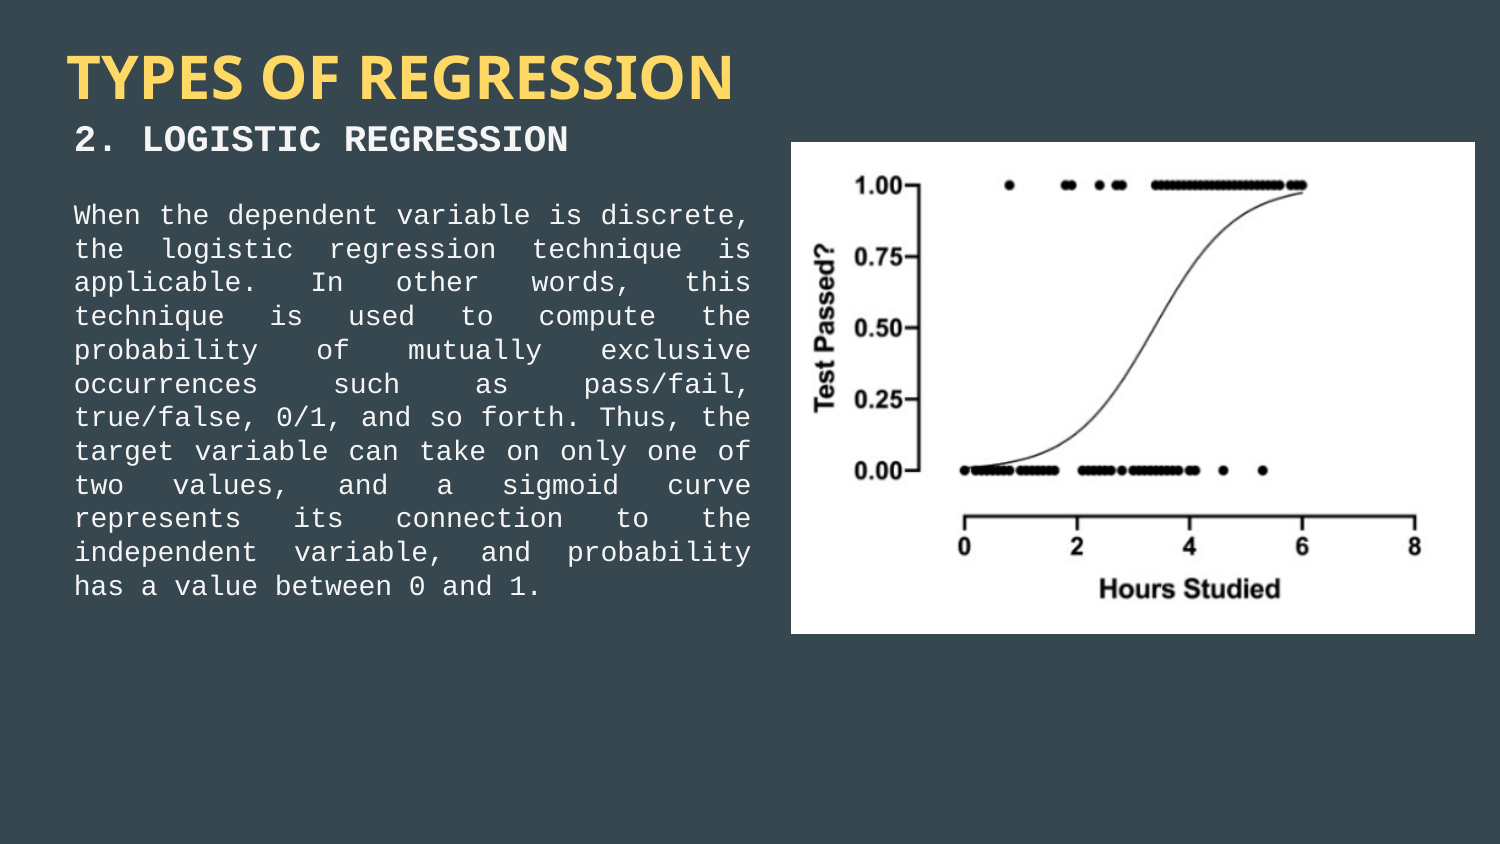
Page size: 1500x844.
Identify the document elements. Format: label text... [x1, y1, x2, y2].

title TYPES OF REGRESSION [51, 23, 1449, 118]
text_box 2. LOGISTIC REGRESSION When the dependent variable is discrete, the logistic regression technique is applicable. In other words, this technique is used to compute the probability of mutually exclusive occurrences such as pass/fail, true/false, 0/1, and so forth. Thus, the target variable can take on only one of two values, and a sigmoid curve represents its connection to the independent variable, and probability has a value between 0 and 1. [58, 98, 767, 771]
picture [791, 142, 1476, 634]
